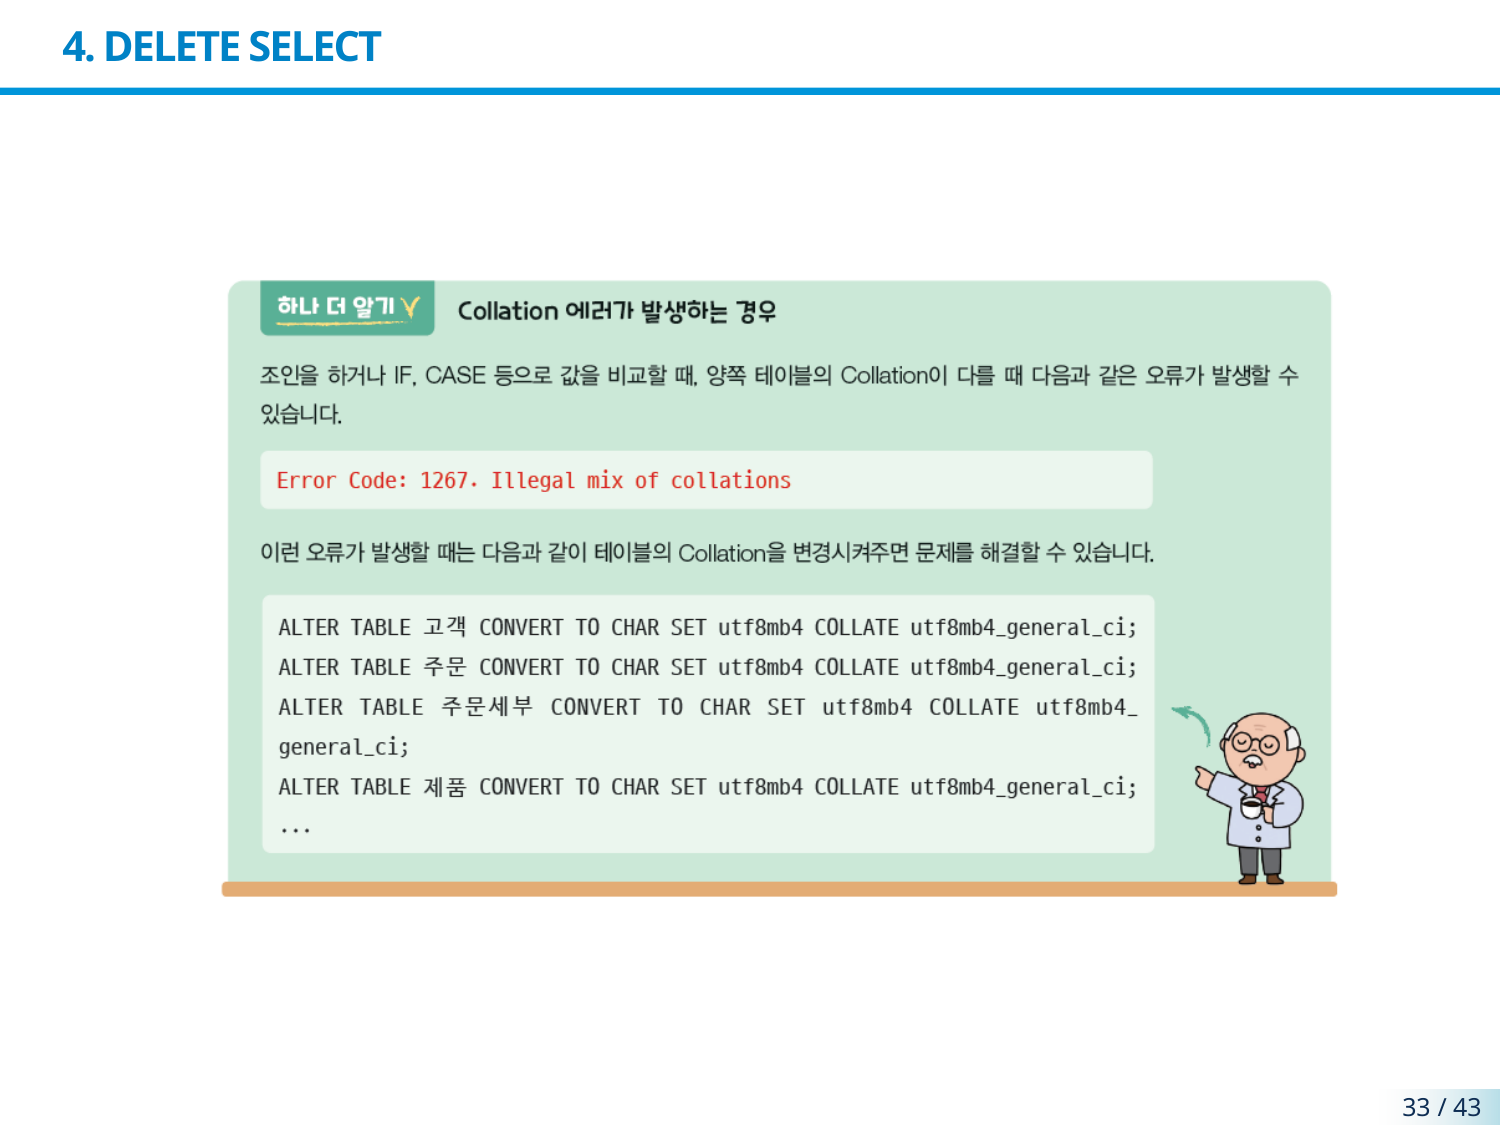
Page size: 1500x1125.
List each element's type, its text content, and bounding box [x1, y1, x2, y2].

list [217, 274, 1342, 903]
title 4. DELETE SELECT [47, 5, 1325, 84]
